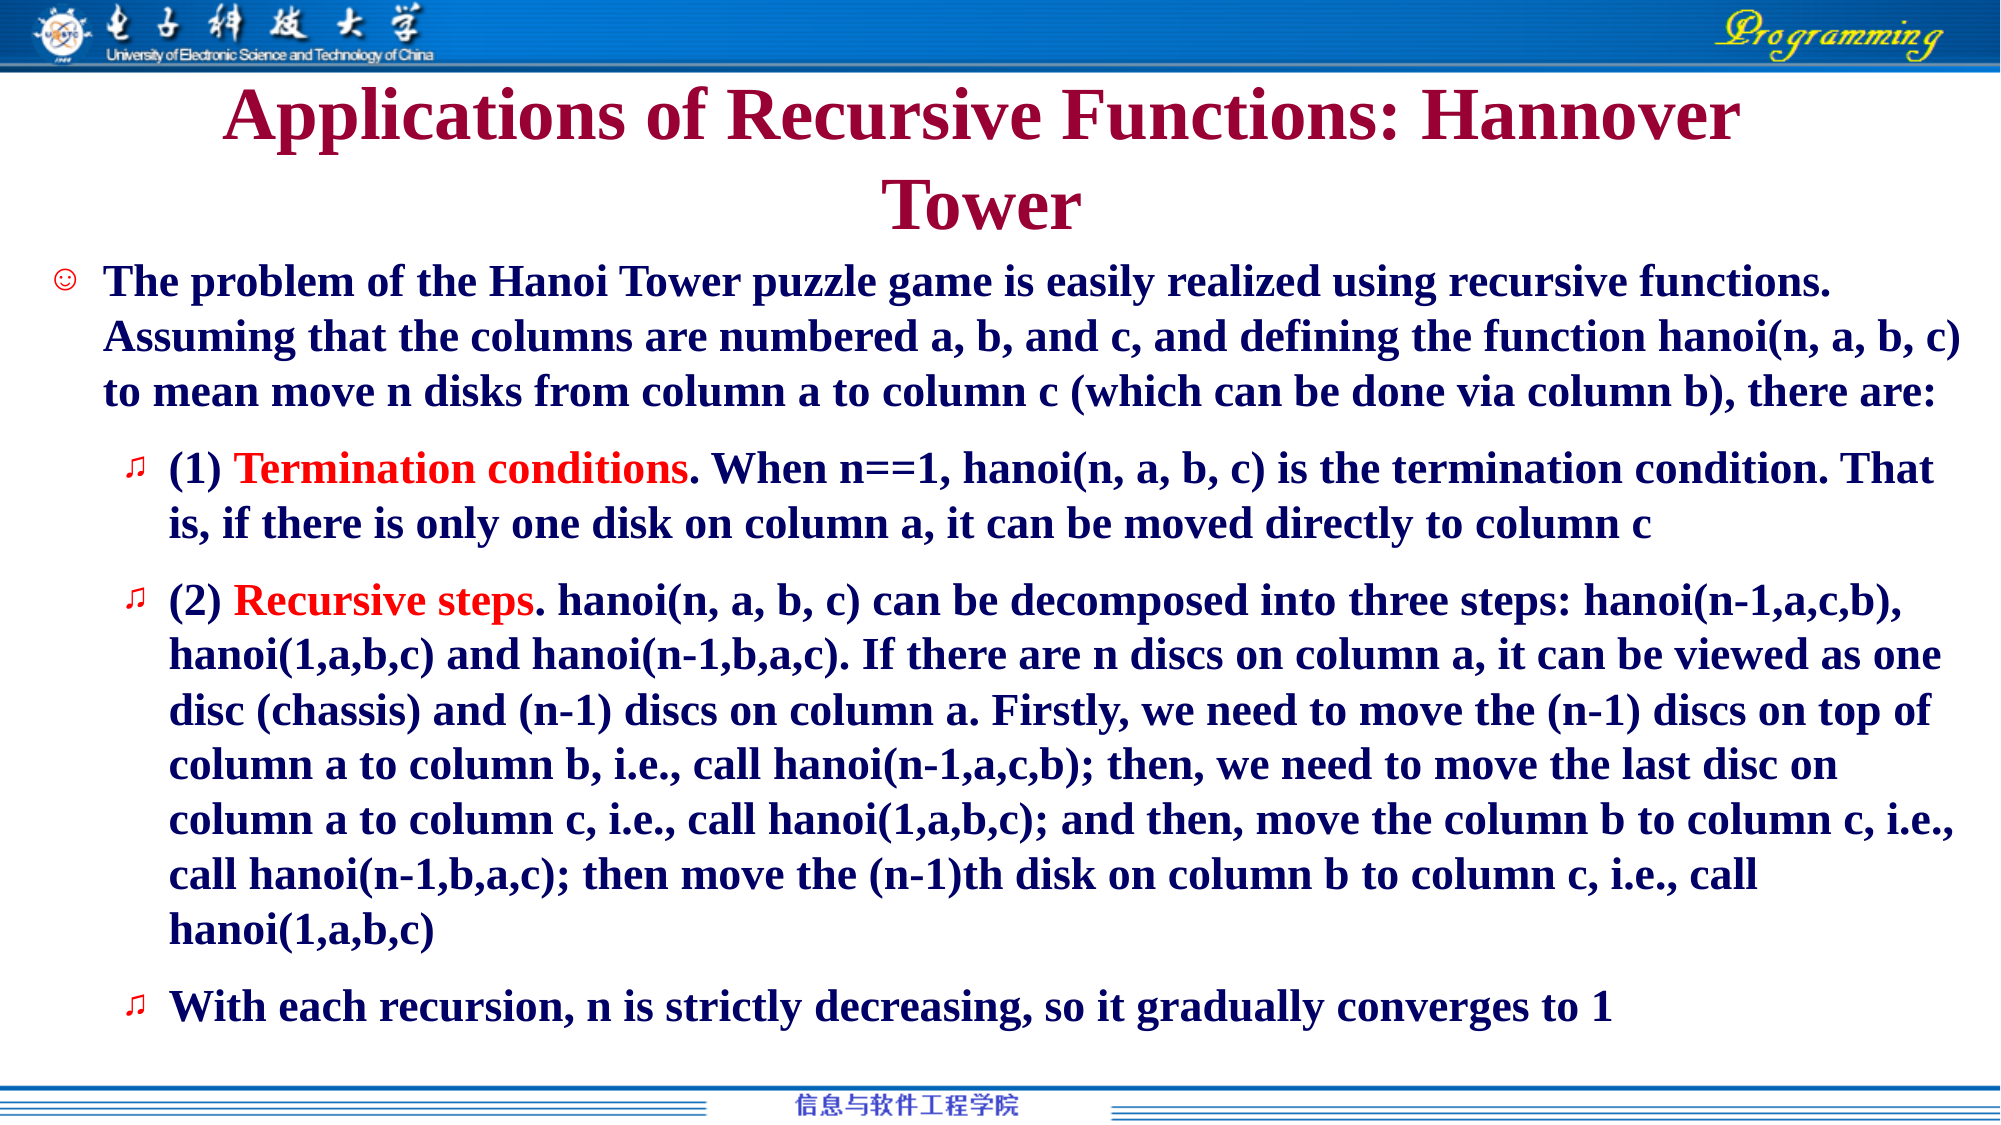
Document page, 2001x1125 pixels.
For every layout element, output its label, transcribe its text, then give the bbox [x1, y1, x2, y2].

picture [0, 0, 2001, 1125]
list The problem of the Hanoi Tower puzzle game is easily realized using recursive functions. Assuming that the columns are numbered a, b, and c, and defining the function hanoi(n, a, b, c) to mean move n disks from column a to column c (which can be done via column b), there are: (1) Termination conditions. When n==1, hanoi(n, a, b, c) is the termination condition. That is, if there is only one disk on column a, it can be moved directly to column c (2) Recursive steps. hanoi(n, a, b, c) can be decomposed into three steps: hanoi(n-1,a,c,b), hanoi(1,a,b,c) and hanoi(n-1,b,a,c). If there are n discs on column a, it can be viewed as one disc (chassis) and (n-1) discs on column a. Firstly, we need to move the (n-1) discs on top of column a to column b, i.e., call hanoi(n-1,a,c,b); then, we need to move the last disc on column a to column c, i.e., call hanoi(1,a,b,c); and then, move the column b to column c, i.e., call hanoi(n-1,b,a,c); then move the (n-1)th disk on column b to column c, i.e., call hanoi(1,a,b,c) With each recursion, n is strictly decreasing, so it gradually converges to 1 [31, 243, 1981, 1047]
title Applications of Recursive Functions: Hannover Tower [184, 113, 1780, 196]
